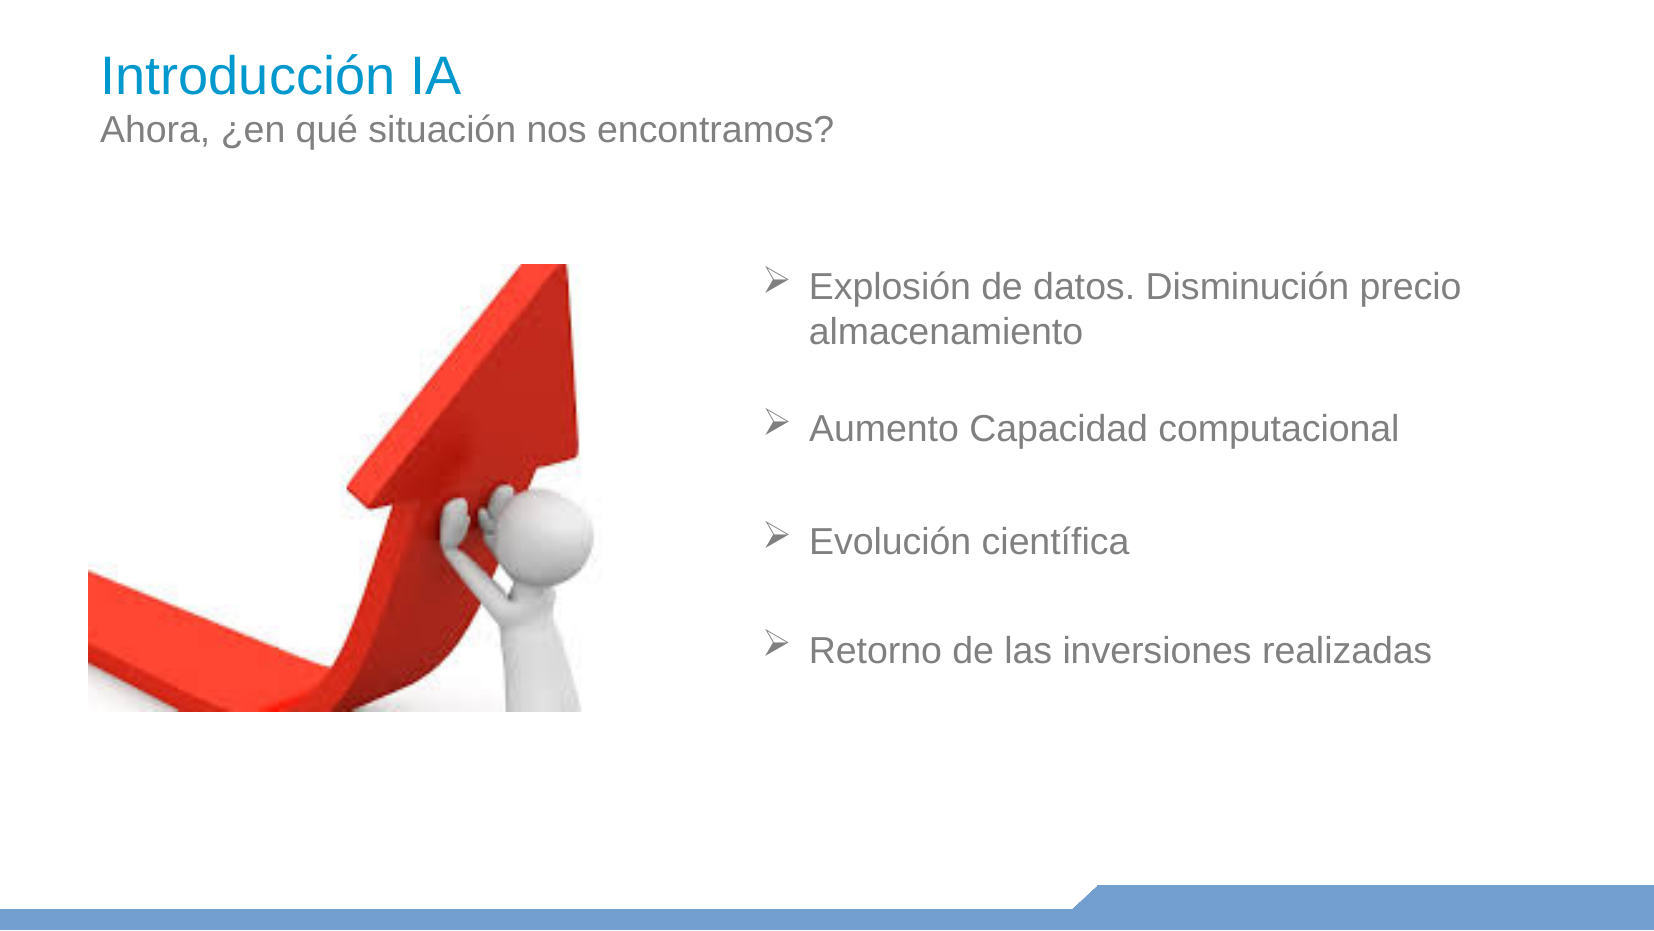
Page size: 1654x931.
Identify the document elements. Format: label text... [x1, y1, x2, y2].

text_box Explosión de datos. Disminución precio almacenamiento [747, 254, 1555, 395]
text_box Introducción IA Ahora, ¿en qué situación nos encontramos? [100, 29, 1587, 162]
picture [88, 264, 844, 713]
text_box Aumento Capacidad computacional [847, 396, 1421, 495]
text_box Evolución científica [847, 509, 1390, 566]
text_box Retorno de las inversiones realizadas [847, 618, 1454, 674]
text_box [0, 885, 1654, 931]
